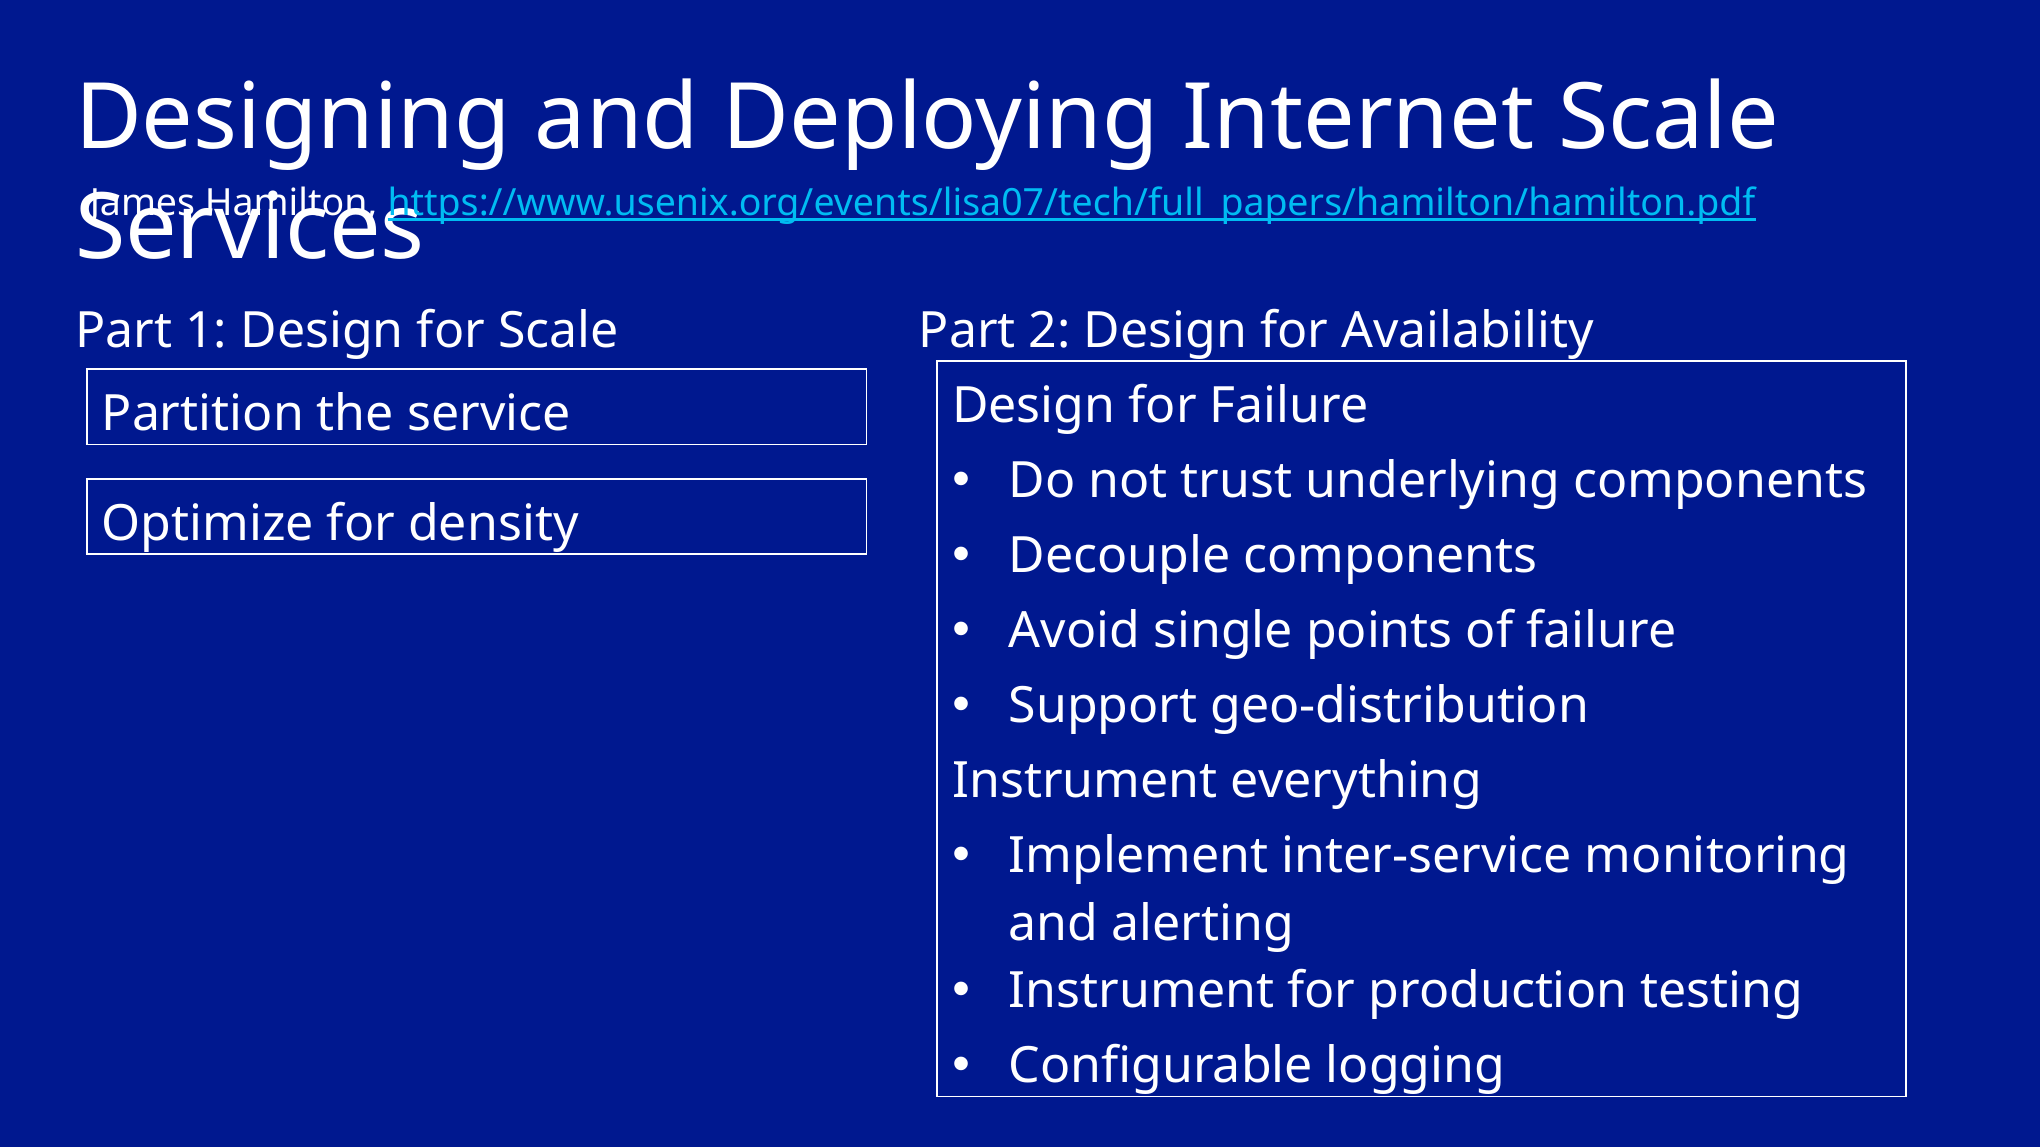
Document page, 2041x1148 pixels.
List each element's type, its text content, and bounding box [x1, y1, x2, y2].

table_cell Instrument everything [938, 736, 1905, 811]
table_cell Decouple components [938, 511, 1905, 586]
table_header Optimize for density [88, 480, 866, 553]
table_header Design for Failure [938, 362, 1905, 436]
table_cell Avoid single points of failure [938, 586, 1905, 661]
table_cell Do not trust underlying components [938, 436, 1905, 511]
text_box Part 2: Design for Availability [904, 290, 1610, 365]
table_header Partition the service [88, 370, 866, 444]
title Designing and Deploying Internet Scale Services [45, 48, 1996, 199]
table_cell Implement inter-service monitoring and alerting [938, 811, 1905, 946]
text_box Part 1: Design for Scale [60, 290, 634, 365]
table_cell Support geo-distribution [938, 661, 1905, 736]
text_box James Hamilton, https://www.usenix.org/events/lisa07/tech/full_papers/hamilton/hamilton.pdf [75, 170, 1859, 237]
table_cell Instrument for production testing [938, 946, 1905, 1022]
table_cell Configurable logging [938, 1022, 1905, 1096]
